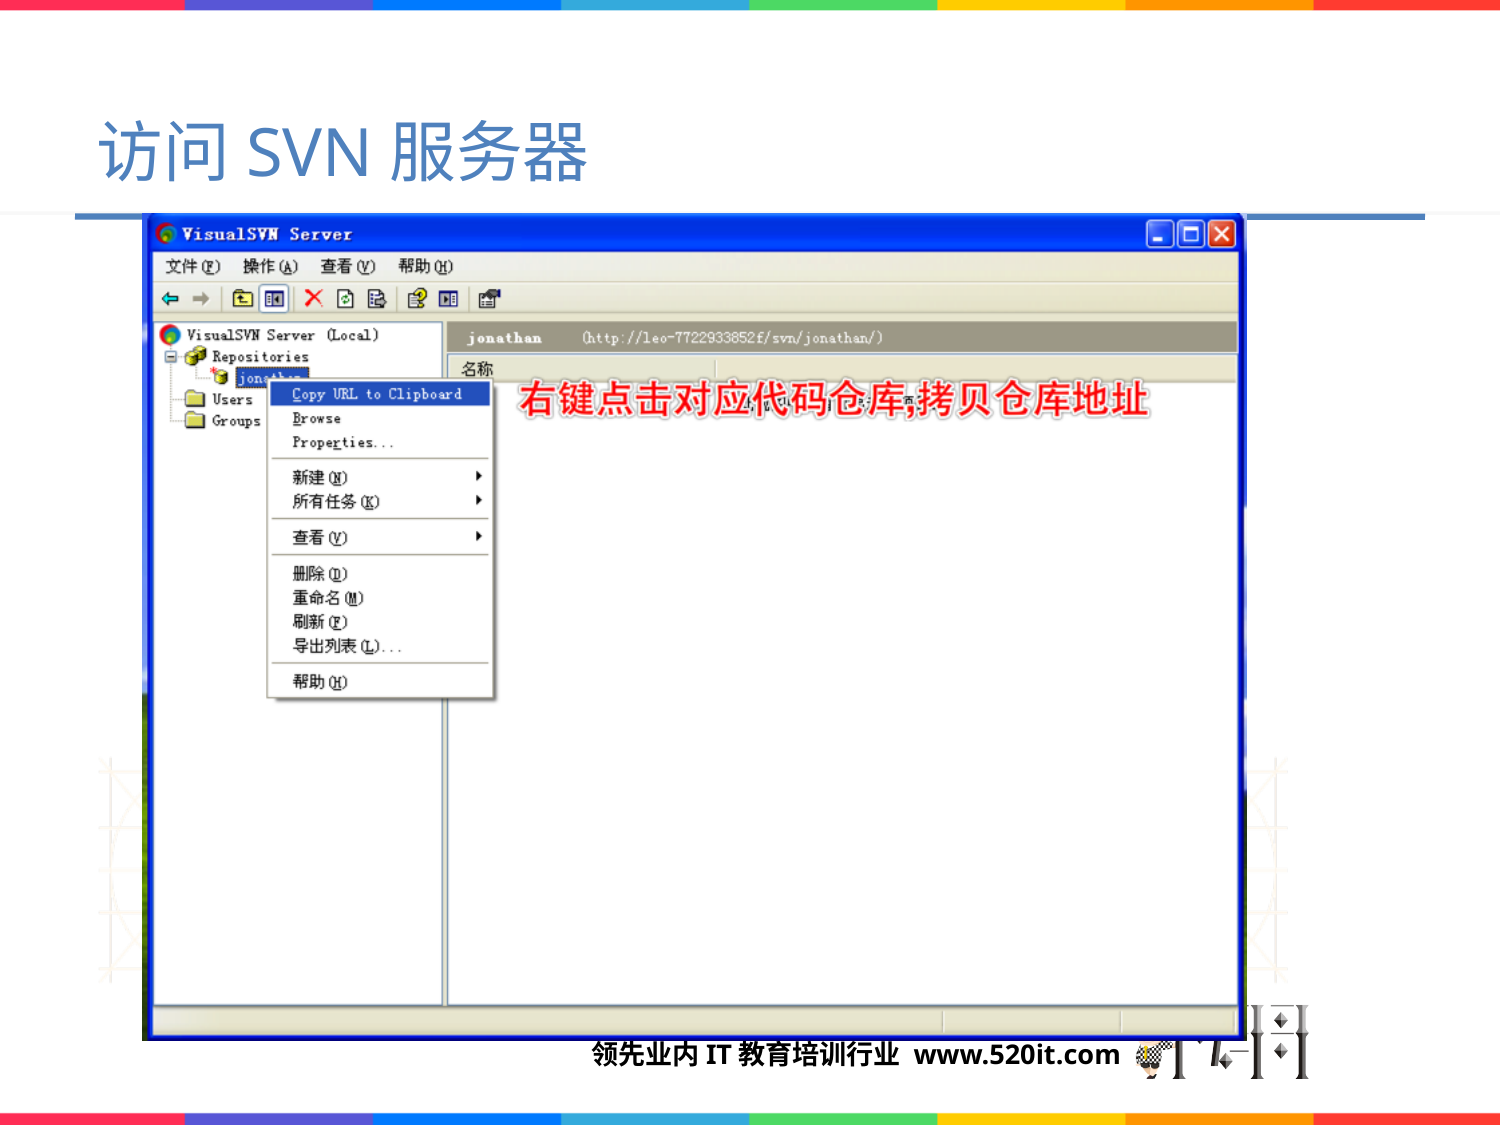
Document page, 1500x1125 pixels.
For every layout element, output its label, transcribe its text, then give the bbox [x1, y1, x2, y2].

picture [950, 1049, 955, 1059]
picture [927, 1049, 932, 1059]
picture [973, 1049, 978, 1059]
picture [687, 1049, 694, 1058]
picture [142, 213, 1247, 1042]
picture [1025, 1049, 1030, 1061]
picture [940, 1049, 945, 1058]
picture [678, 1049, 684, 1058]
picture [826, 1049, 830, 1059]
picture [917, 1049, 922, 1058]
picture [963, 1049, 968, 1058]
title 访问SVN服务器 [81, 102, 1416, 286]
picture [0, 0, 1500, 211]
picture [1082, 1052, 1088, 1061]
picture [0, 215, 1500, 1125]
